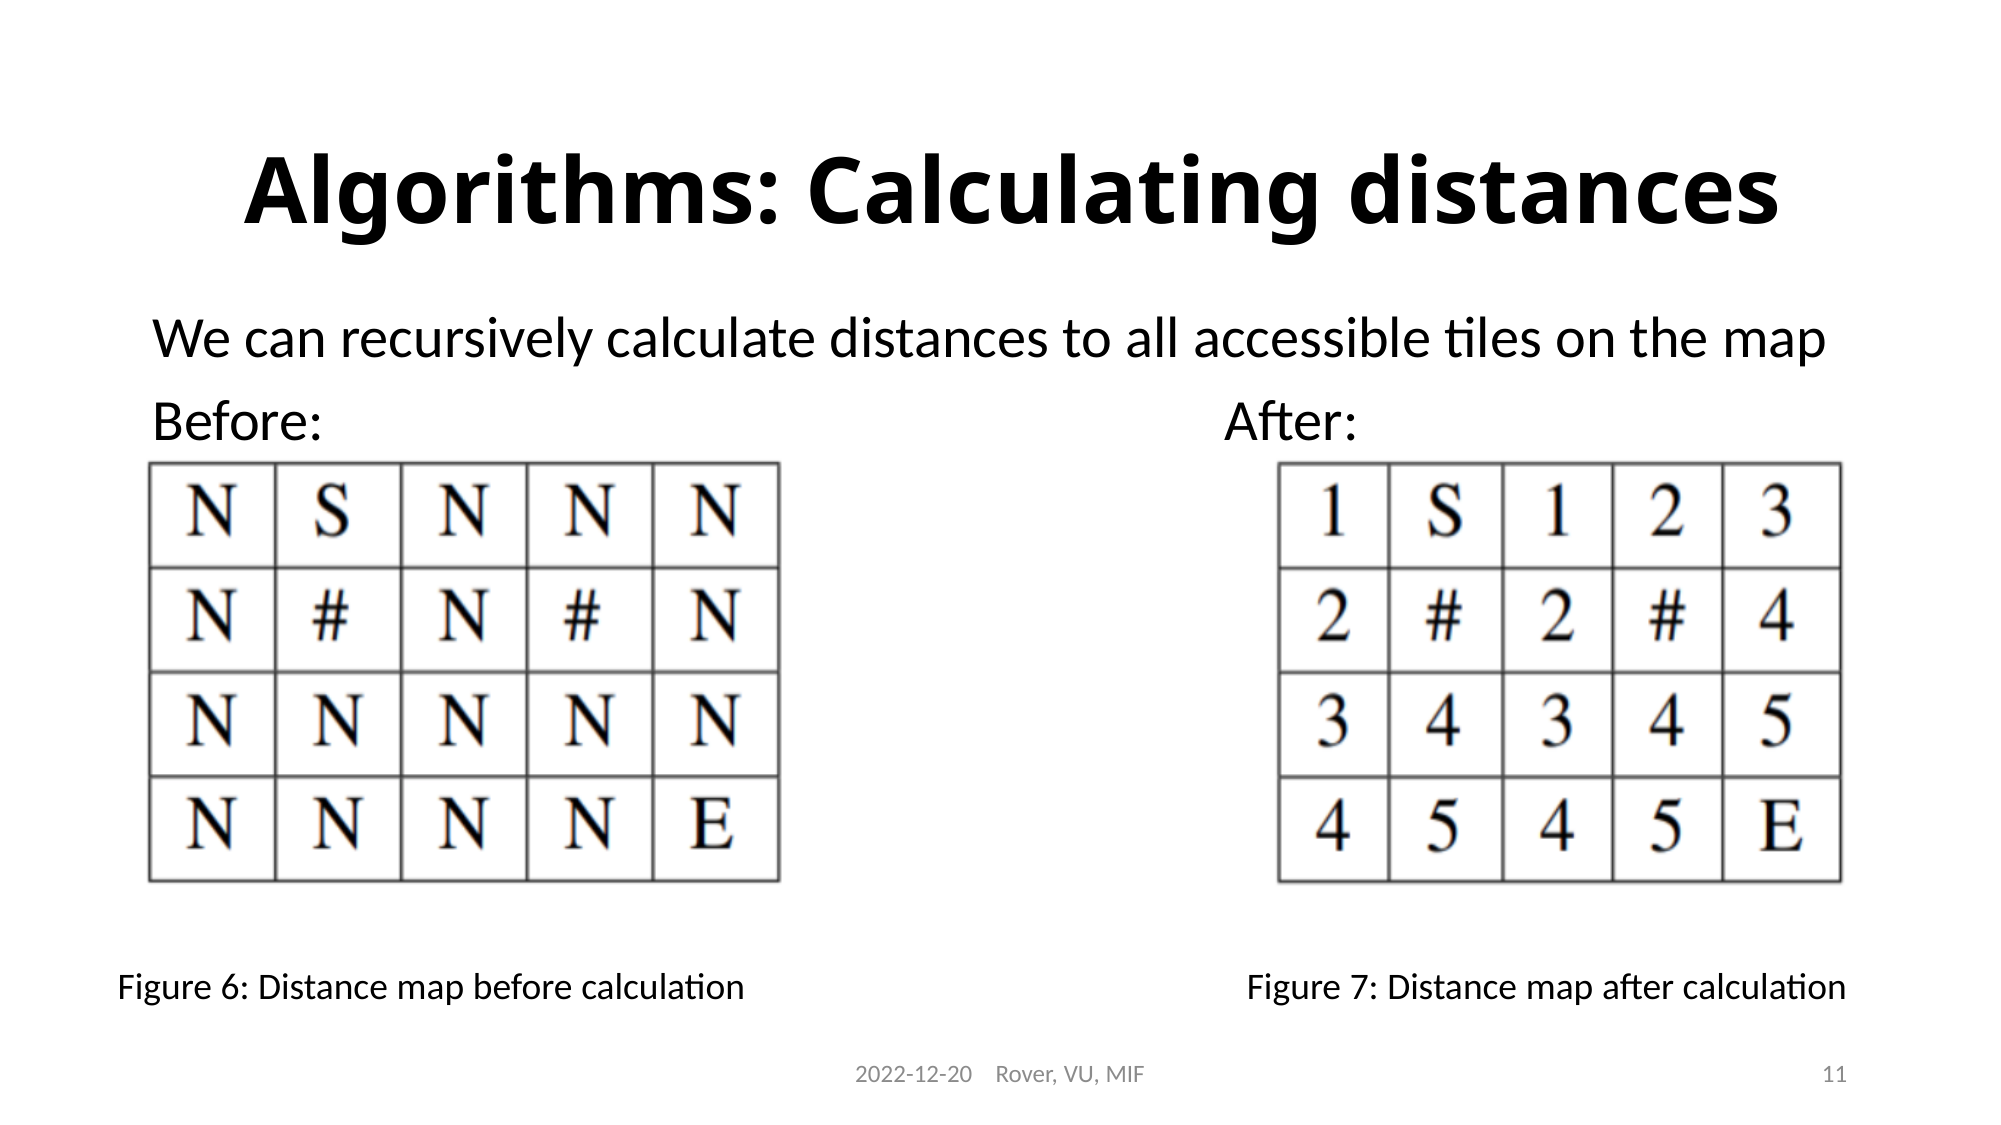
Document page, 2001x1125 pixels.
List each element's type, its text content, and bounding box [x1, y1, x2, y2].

text_box We can recursively calculate distances to all accessible tiles on the map Before: After: [137, 299, 1863, 1014]
text_box Figure 7: Distance map after calculation [1204, 954, 1890, 1015]
text_box Figure 6: Distance map before calculation [88, 954, 775, 1015]
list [137, 445, 1862, 897]
text_box Algorithms: Calculating distances [162, 84, 1888, 303]
footer 2022-12-20 Rover, VU, MIF [662, 1042, 1338, 1103]
slide_number 11 [1412, 1042, 1863, 1103]
